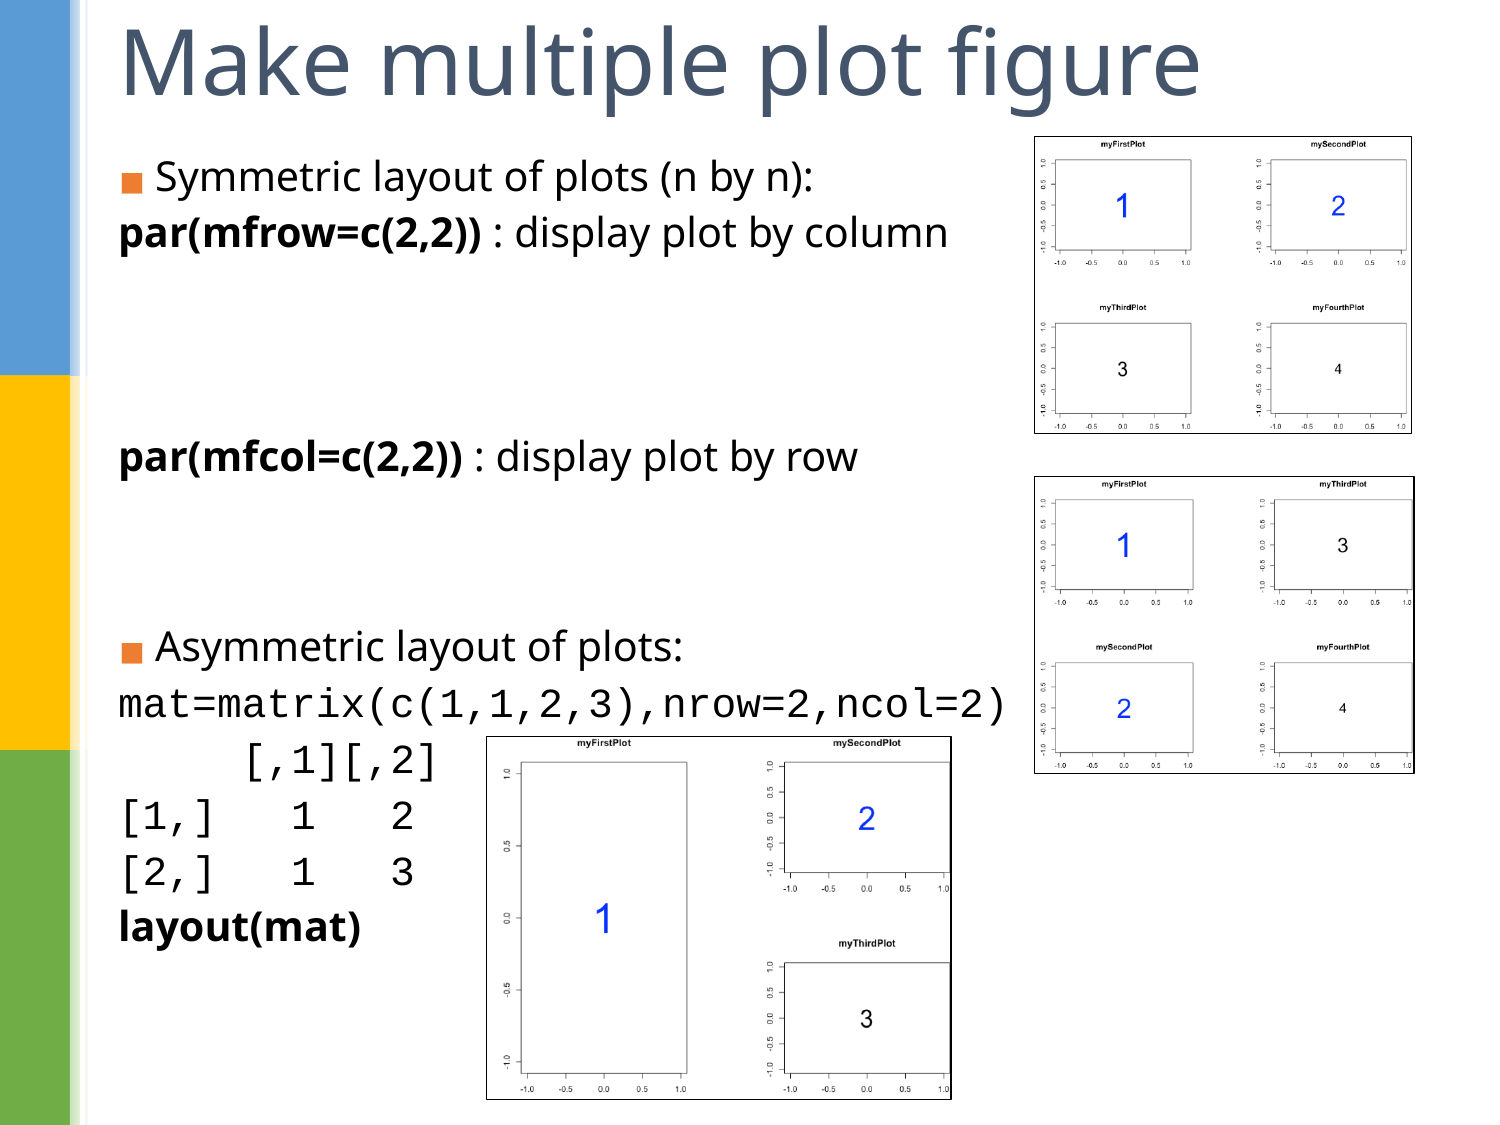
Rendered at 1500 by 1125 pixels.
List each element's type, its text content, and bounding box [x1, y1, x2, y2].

picture [1034, 477, 1414, 773]
title Make multiple plot figure [103, 0, 1397, 168]
picture [1034, 137, 1411, 434]
list Symmetric layout of plots (n by n): par(mfrow=c(2,2)) : display plot by column par(mfcol=c(2,2)) : display plot by row Asymmetric layout of plots: mat=matrix(c(1,1,2,3),nrow=2,ncol=2) [,1][,2] [1,] 1 2 [2,] 1 3 layout(mat) [103, 168, 1397, 963]
picture [487, 737, 951, 1099]
